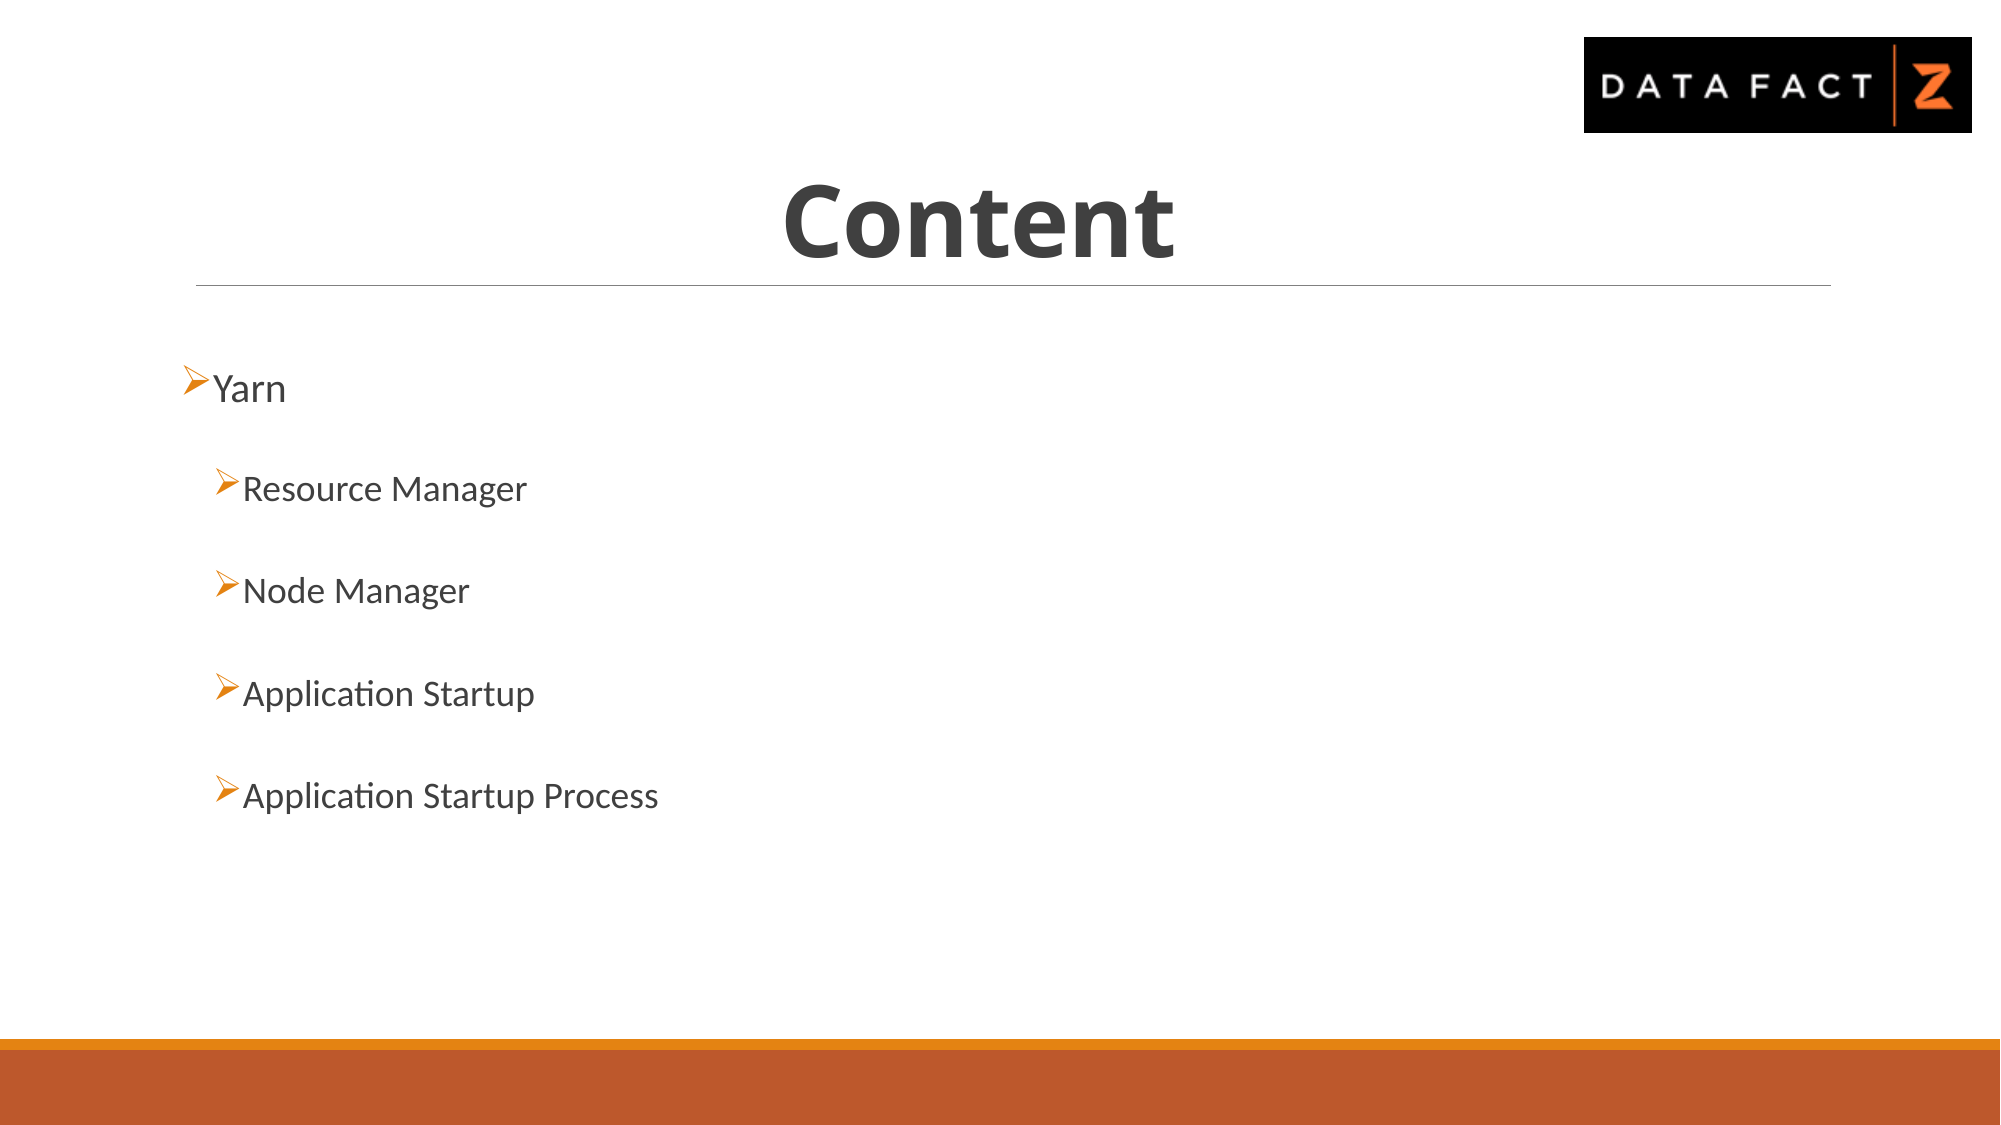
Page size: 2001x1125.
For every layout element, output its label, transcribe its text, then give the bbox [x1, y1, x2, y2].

list Yarn Resource Manager Node Manager Application Startup Application Startup Process [180, 302, 1830, 963]
title Content [180, 47, 1830, 285]
picture [1584, 37, 1972, 133]
